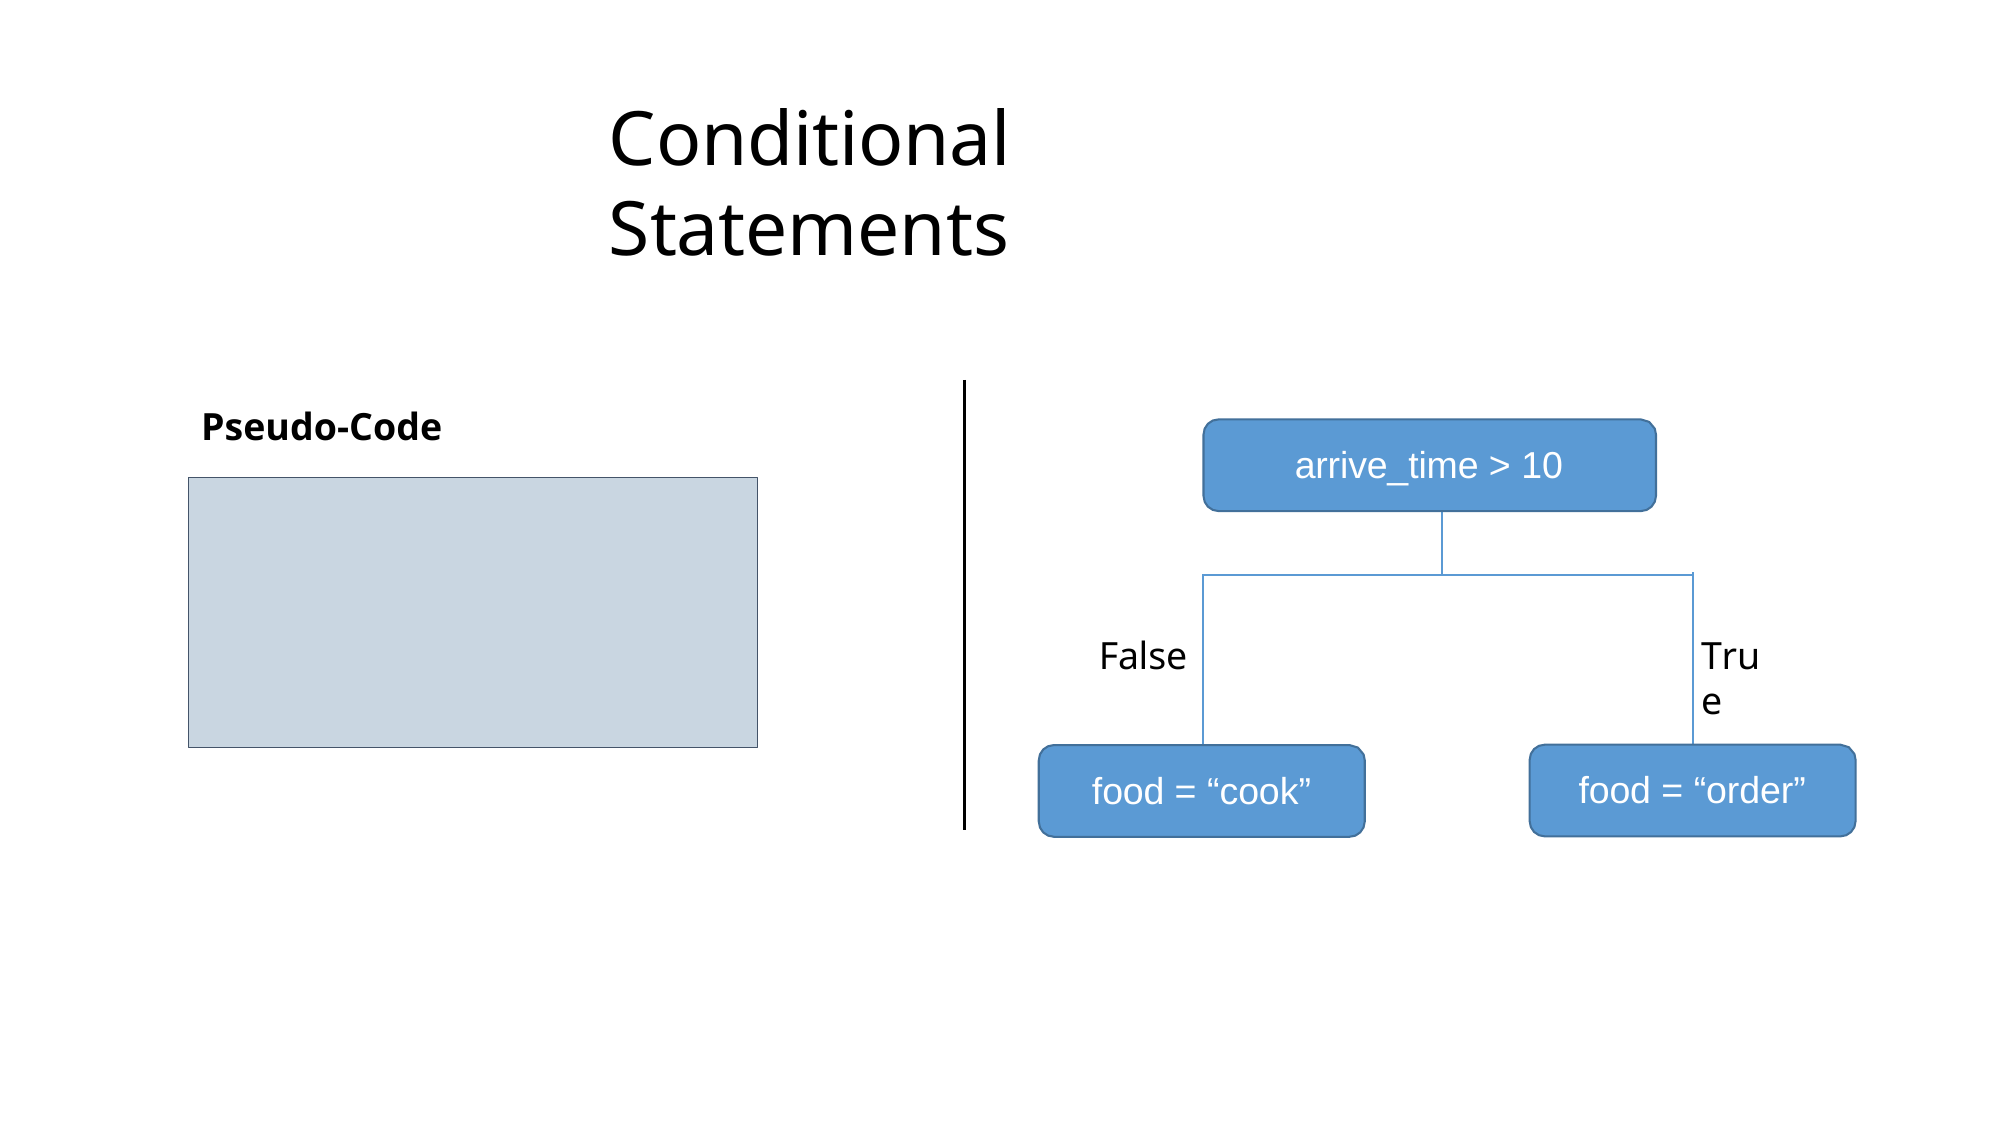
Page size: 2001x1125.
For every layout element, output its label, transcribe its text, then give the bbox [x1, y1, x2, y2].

text_box True [1698, 629, 1778, 722]
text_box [1528, 743, 1857, 838]
title Conditional Statements [606, 84, 1392, 275]
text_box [1201, 418, 1658, 576]
text_box Pseudo-Code [199, 400, 488, 448]
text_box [187, 476, 759, 749]
text_box False [1096, 630, 1190, 678]
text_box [1037, 744, 1366, 838]
